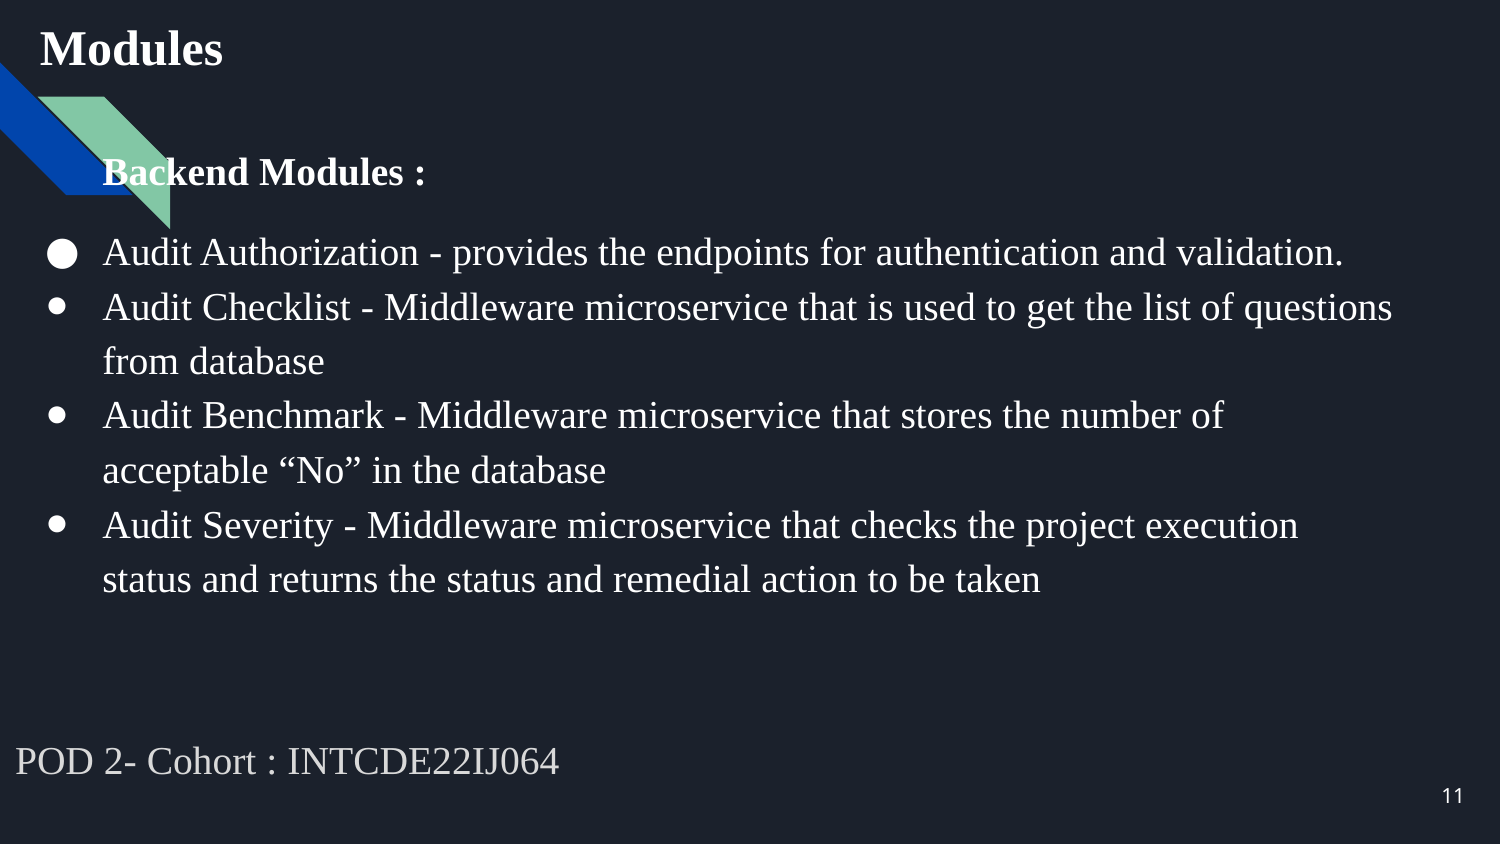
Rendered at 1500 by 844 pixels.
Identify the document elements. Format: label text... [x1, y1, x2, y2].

slide_number ‹#› [1389, 764, 1480, 830]
list Backend Modules : Audit Authorization - provides the endpoints for authentication and validation. Audit Checklist - Middleware microservice that is used to get the list of questions from database Audit Benchmark - Middleware microservice that stores the number of acceptable “No” in the database Audit Severity - Middleware microservice that checks the project execution status and returns the status and remedial action to be taken [12, 124, 1410, 672]
title Modules [0, 0, 1398, 100]
text_box POD 2- Cohort : INTCDE22IJ064 [0, 720, 1500, 798]
